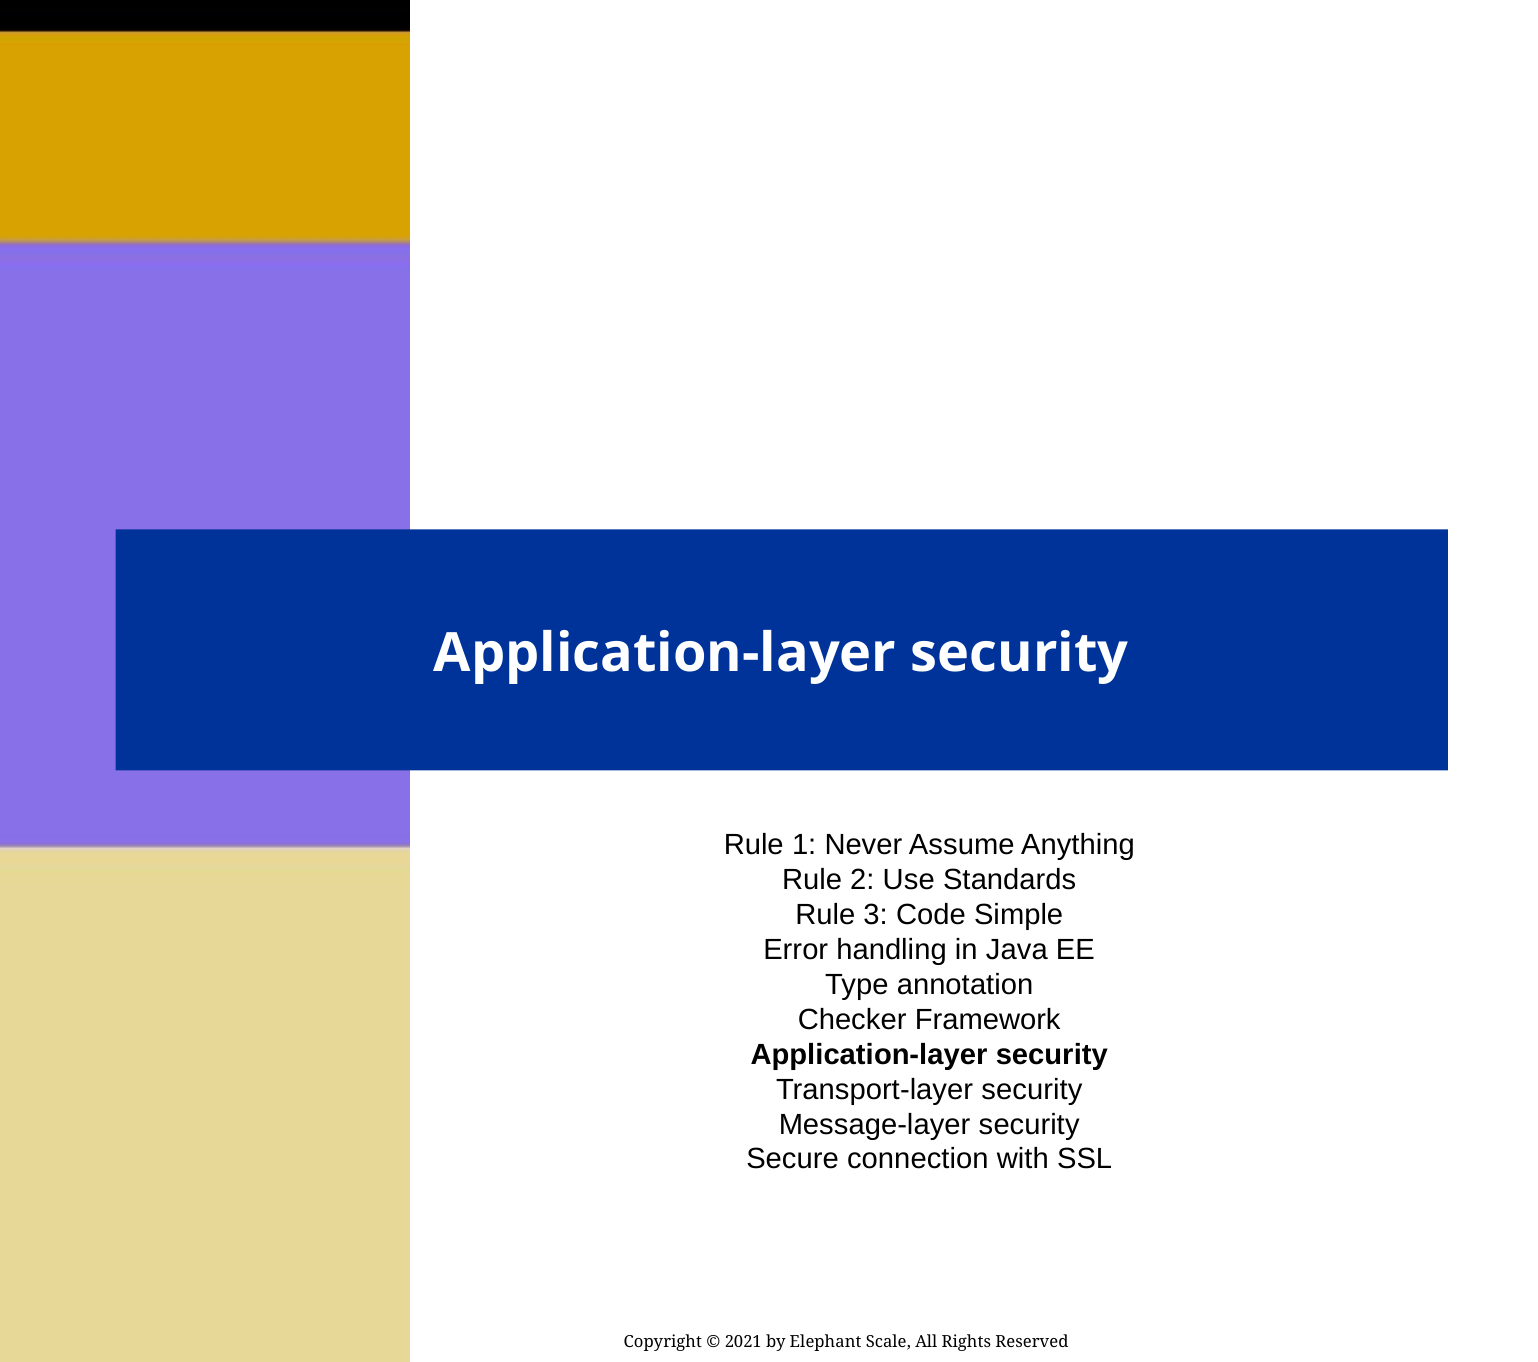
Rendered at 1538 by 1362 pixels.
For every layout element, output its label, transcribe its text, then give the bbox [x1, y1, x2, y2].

text_box Copyright © 2021 by Elephant Scale, All Rights Reserved [608, 1322, 1085, 1358]
picture [0, 0, 410, 1362]
title Application-layer security [115, 529, 1449, 771]
subtitle Rule 1: Never Assume Anything Rule 2: Use Standards Rule 3: Code Simple Error handling in Java EE Type annotation Checker Framework Application-layer security Transport-layer security Message-layer security Secure connection with SSL [409, 817, 1450, 884]
